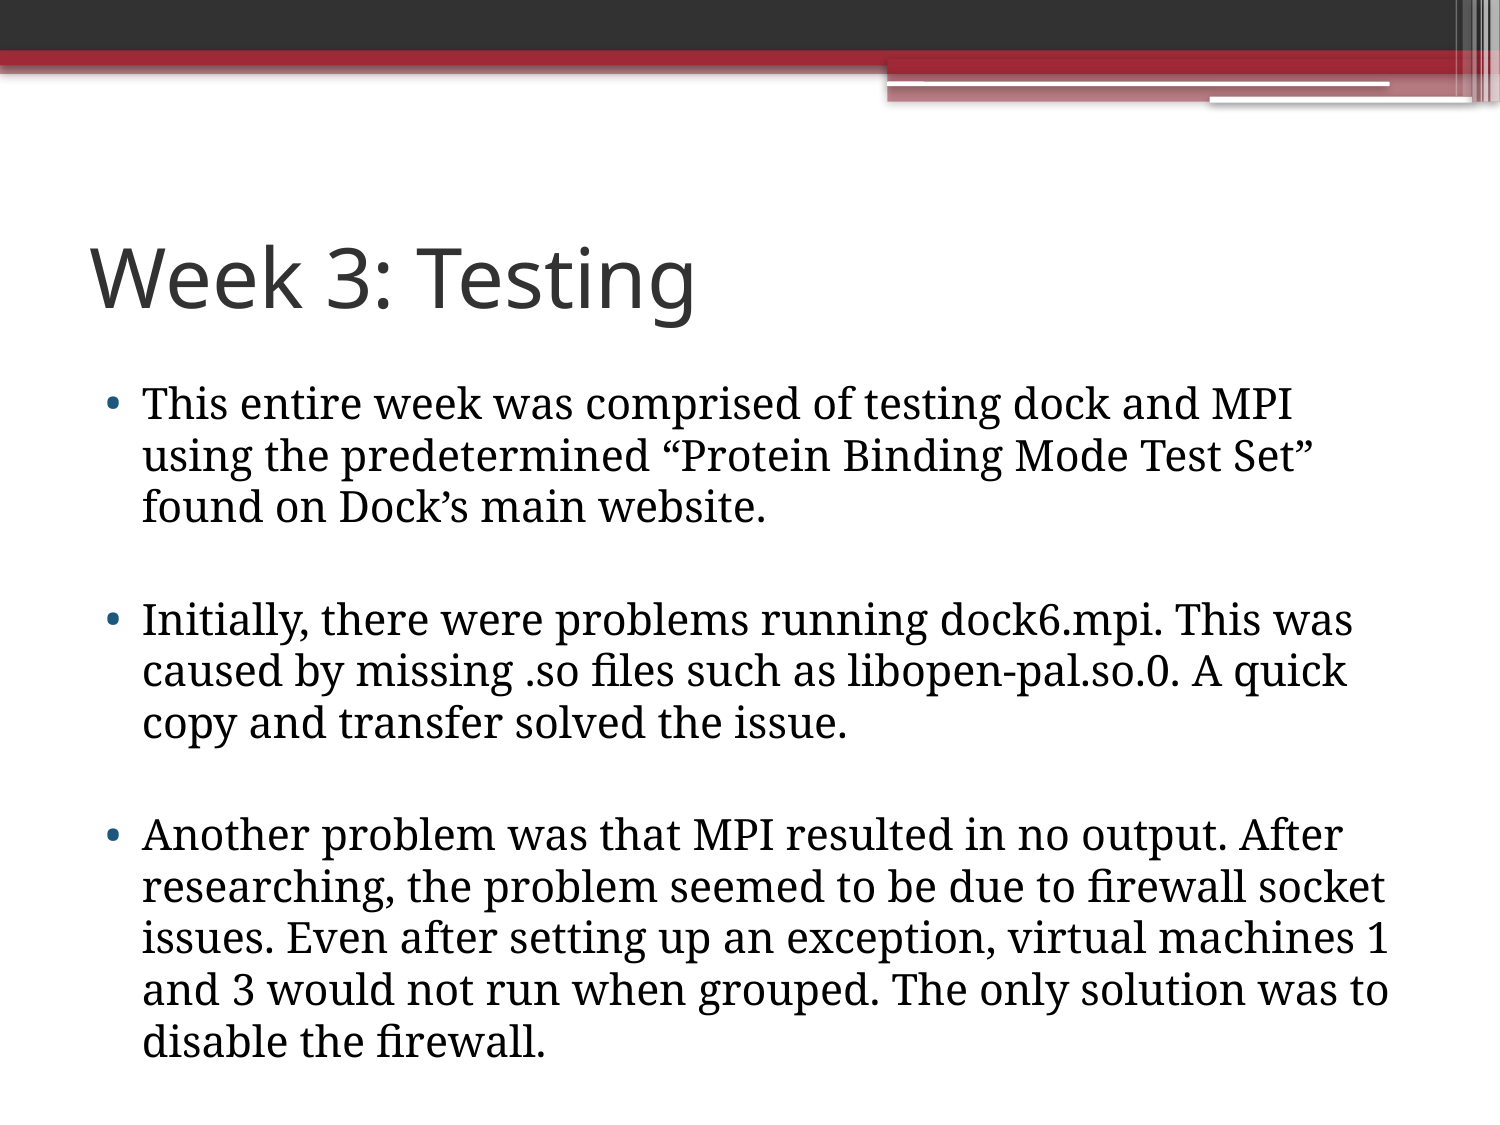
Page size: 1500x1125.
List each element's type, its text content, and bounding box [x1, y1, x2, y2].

list This entire week was comprised of testing dock and MPI using the predetermined “Protein Binding Mode Test Set” found on Dock’s main website. Initially, there were problems running dock6.mpi. This was caused by missing .so files such as libopen-pal.so.0. A quick copy and transfer solved the issue. Another problem was that MPI resulted in no output. After researching, the problem seemed to be due to firewall socket issues. Even after setting up an exception, virtual machines 1 and 3 would not run when grouped. The only solution was to disable the firewall. [75, 368, 1425, 1079]
title Week 3: Testing [75, 187, 1425, 363]
